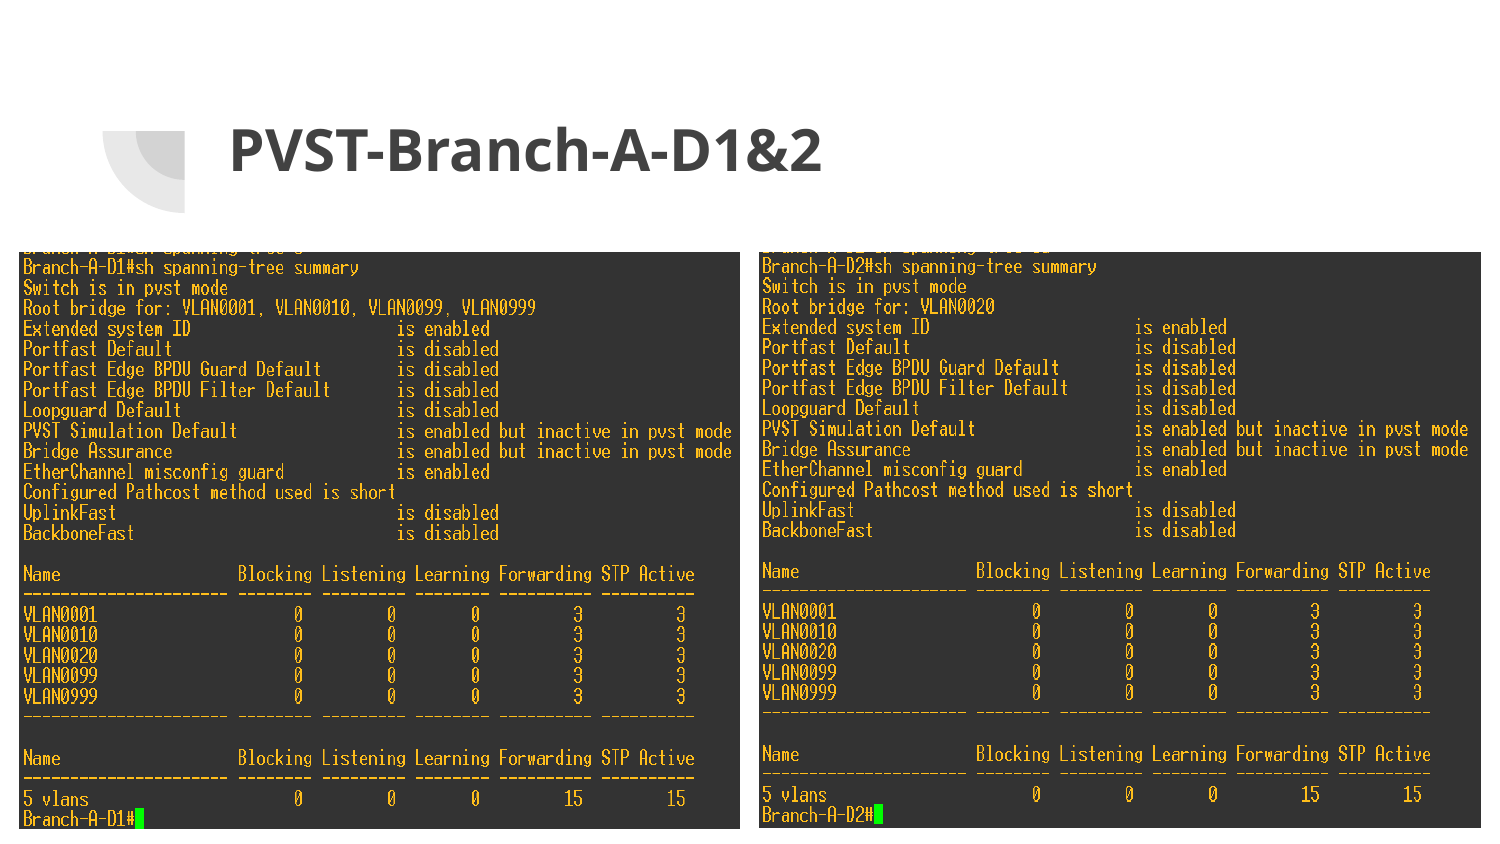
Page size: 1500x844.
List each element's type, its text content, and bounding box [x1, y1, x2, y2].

picture [759, 252, 1482, 829]
title PVST-Branch-A-D1&2 [213, 98, 1368, 263]
picture [18, 251, 741, 829]
